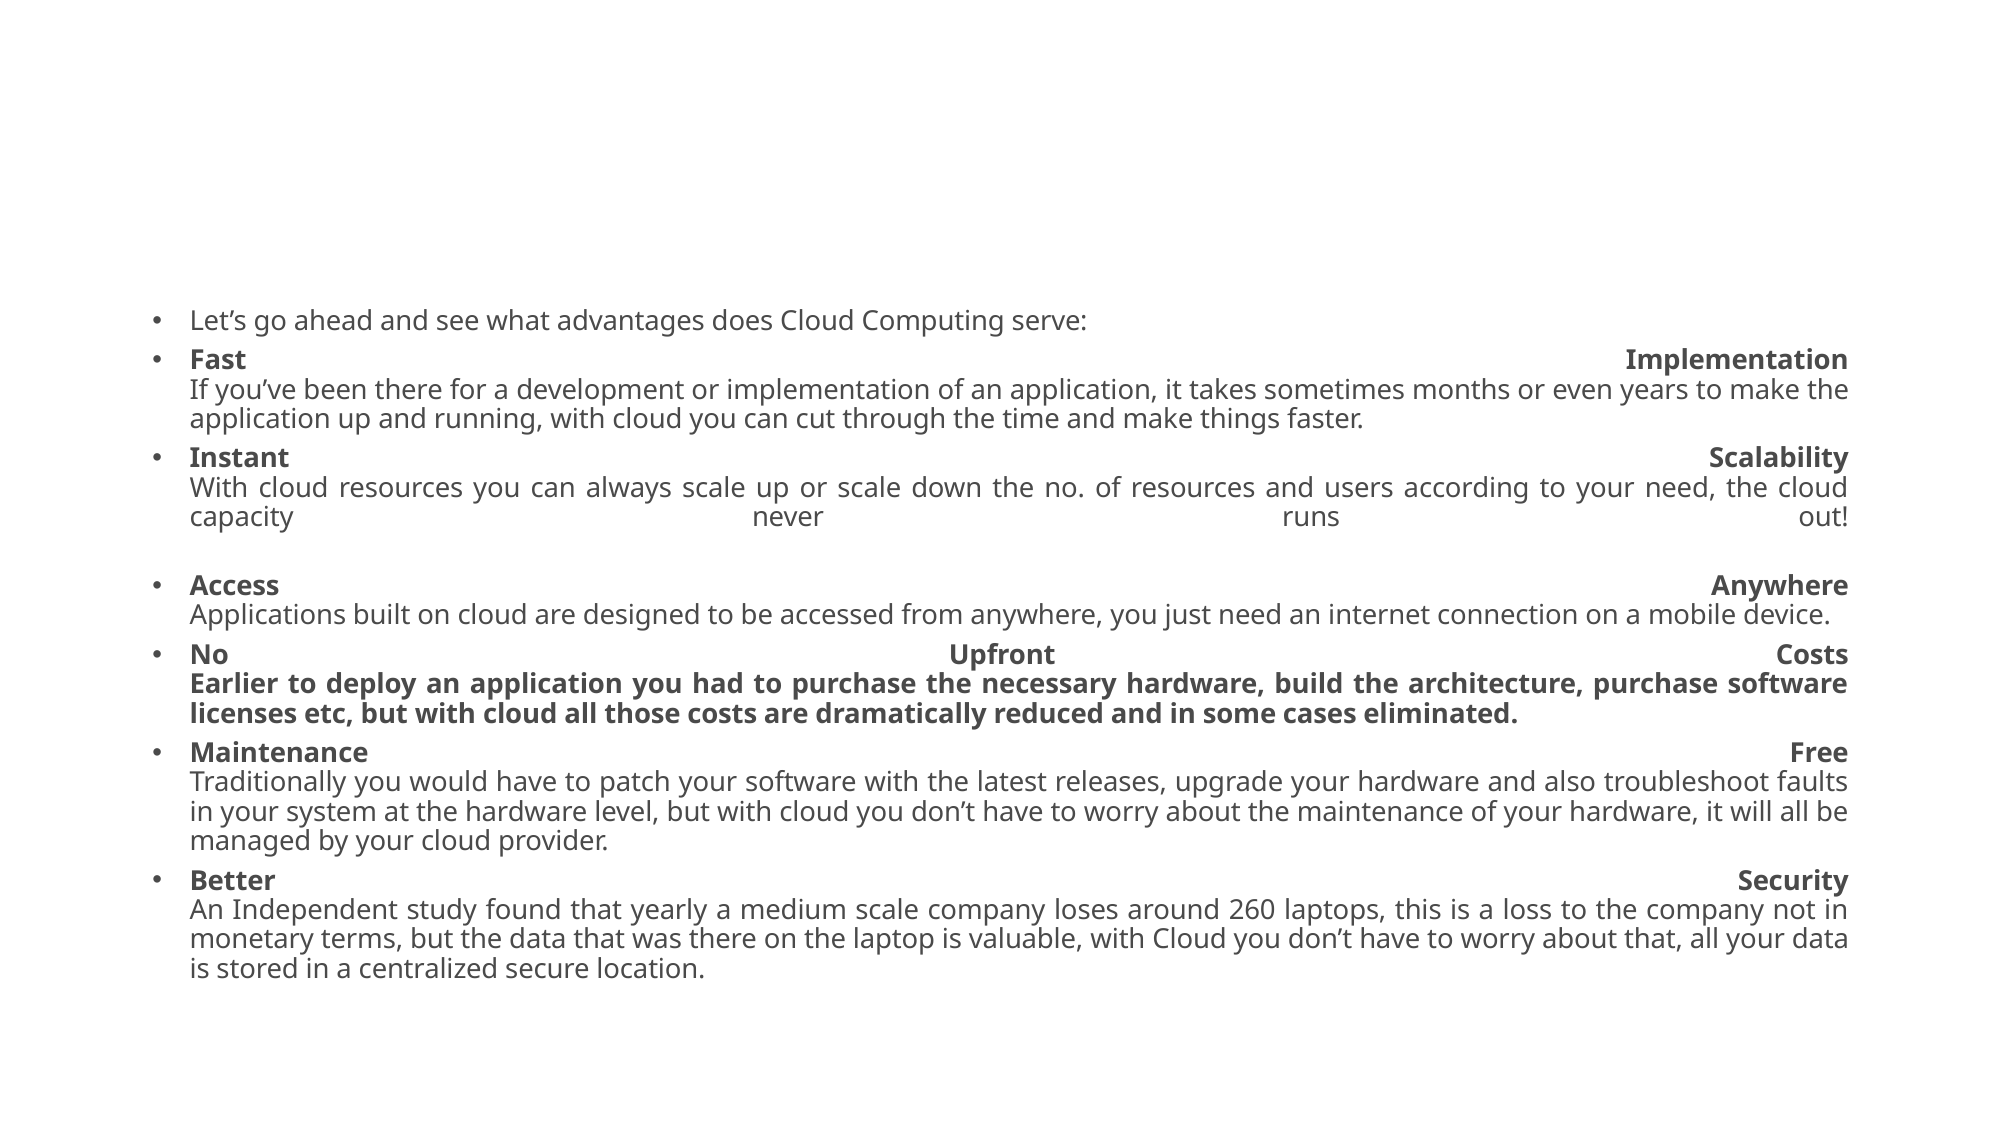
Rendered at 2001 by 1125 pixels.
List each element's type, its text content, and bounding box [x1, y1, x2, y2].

list Let’s go ahead and see what advantages does Cloud Computing serve: Fast Implementation If you’ve been there for a development or implementation of an application, it takes sometimes months or even years to make the application up and running, with cloud you can cut through the time and make things faster. Instant Scalability With cloud resources you can always scale up or scale down the no. of resources and users according to your need, the cloud capacity never runs out! Access Anywhere Applications built on cloud are designed to be accessed from anywhere, you just need an internet connection on a mobile device. No Upfront Costs Earlier to deploy an application you had to purchase the necessary hardware, build the architecture, purchase software licenses etc, but with cloud all those costs are dramatically reduced and in some cases eliminated. Maintenance Free Traditionally you would have to patch your software with the latest releases, upgrade your hardware and also troubleshoot faults in your system at the hardware level, but with cloud you don’t have to worry about the maintenance of your hardware, it will all be managed by your cloud provider. Better Security An Independent study found that yearly a medium scale company loses around 260 laptops, this is a loss to the company not in monetary terms, but the data that was there on the laptop is valuable, with Cloud you don’t have to worry about that, all your data is stored in a centralized secure location. [137, 299, 1863, 1014]
